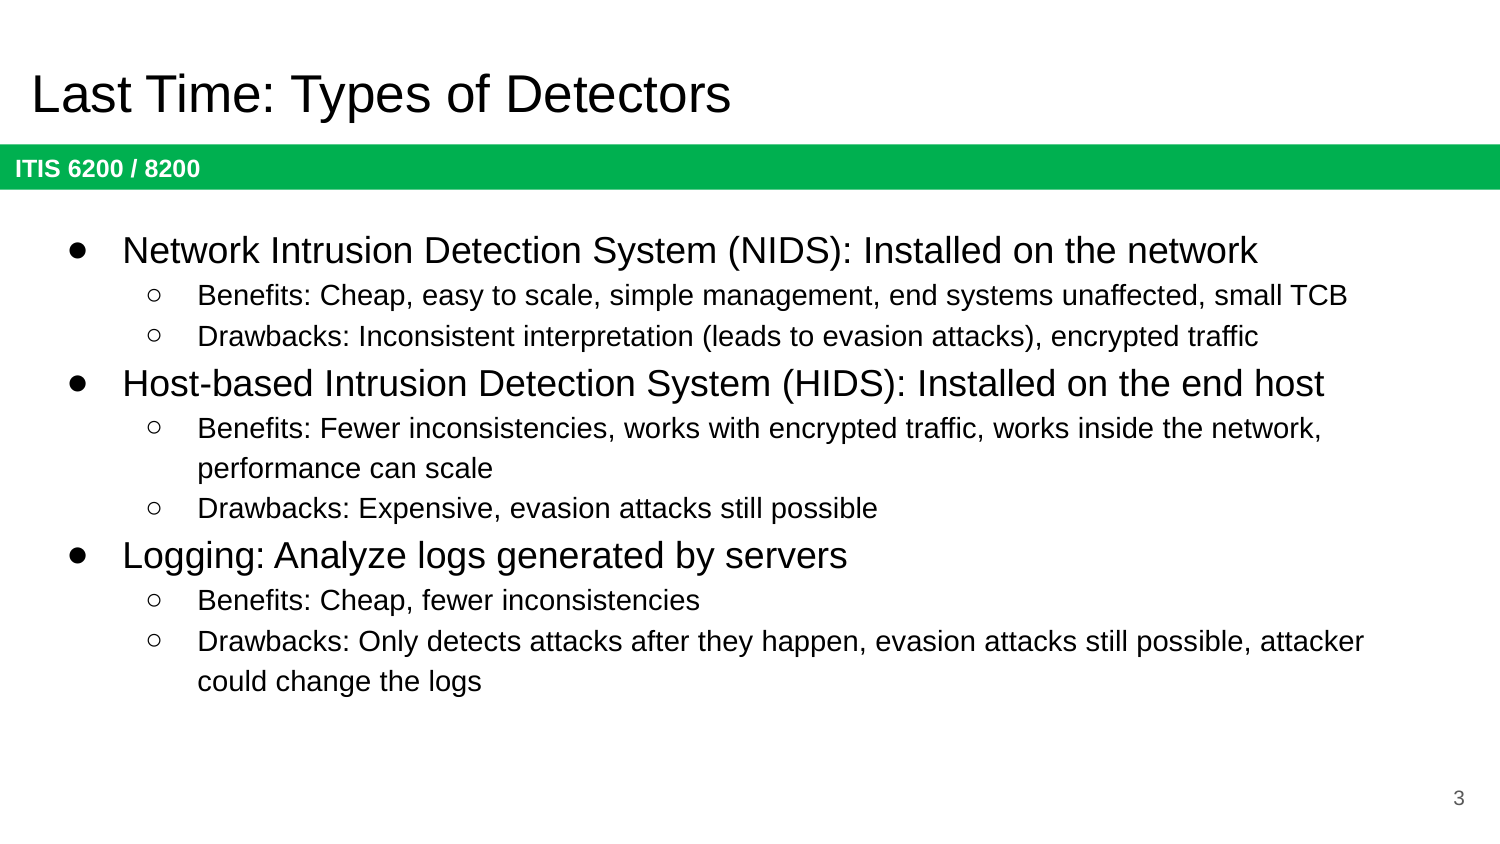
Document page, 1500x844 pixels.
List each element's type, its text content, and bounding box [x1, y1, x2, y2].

title Last Time: Types of Detectors [16, 44, 1415, 139]
slide_number 3 [1389, 764, 1480, 830]
list Network Intrusion Detection System (NIDS): Installed on the network Benefits: Cheap, easy to scale, simple management, end systems unaffected, small TCB Drawbacks: Inconsistent interpretation (leads to evasion attacks), encrypted traffic Host-based Intrusion Detection System (HIDS): Installed on the end host Benefits: Fewer inconsistencies, works with encrypted traffic, works inside the network, performance can scale Drawbacks: Expensive, evasion attacks still possible Logging: Analyze logs generated by servers Benefits: Cheap, fewer inconsistencies Drawbacks: Only detects attacks after they happen, evasion attacks still possible, attacker could change the logs [32, 204, 1431, 823]
